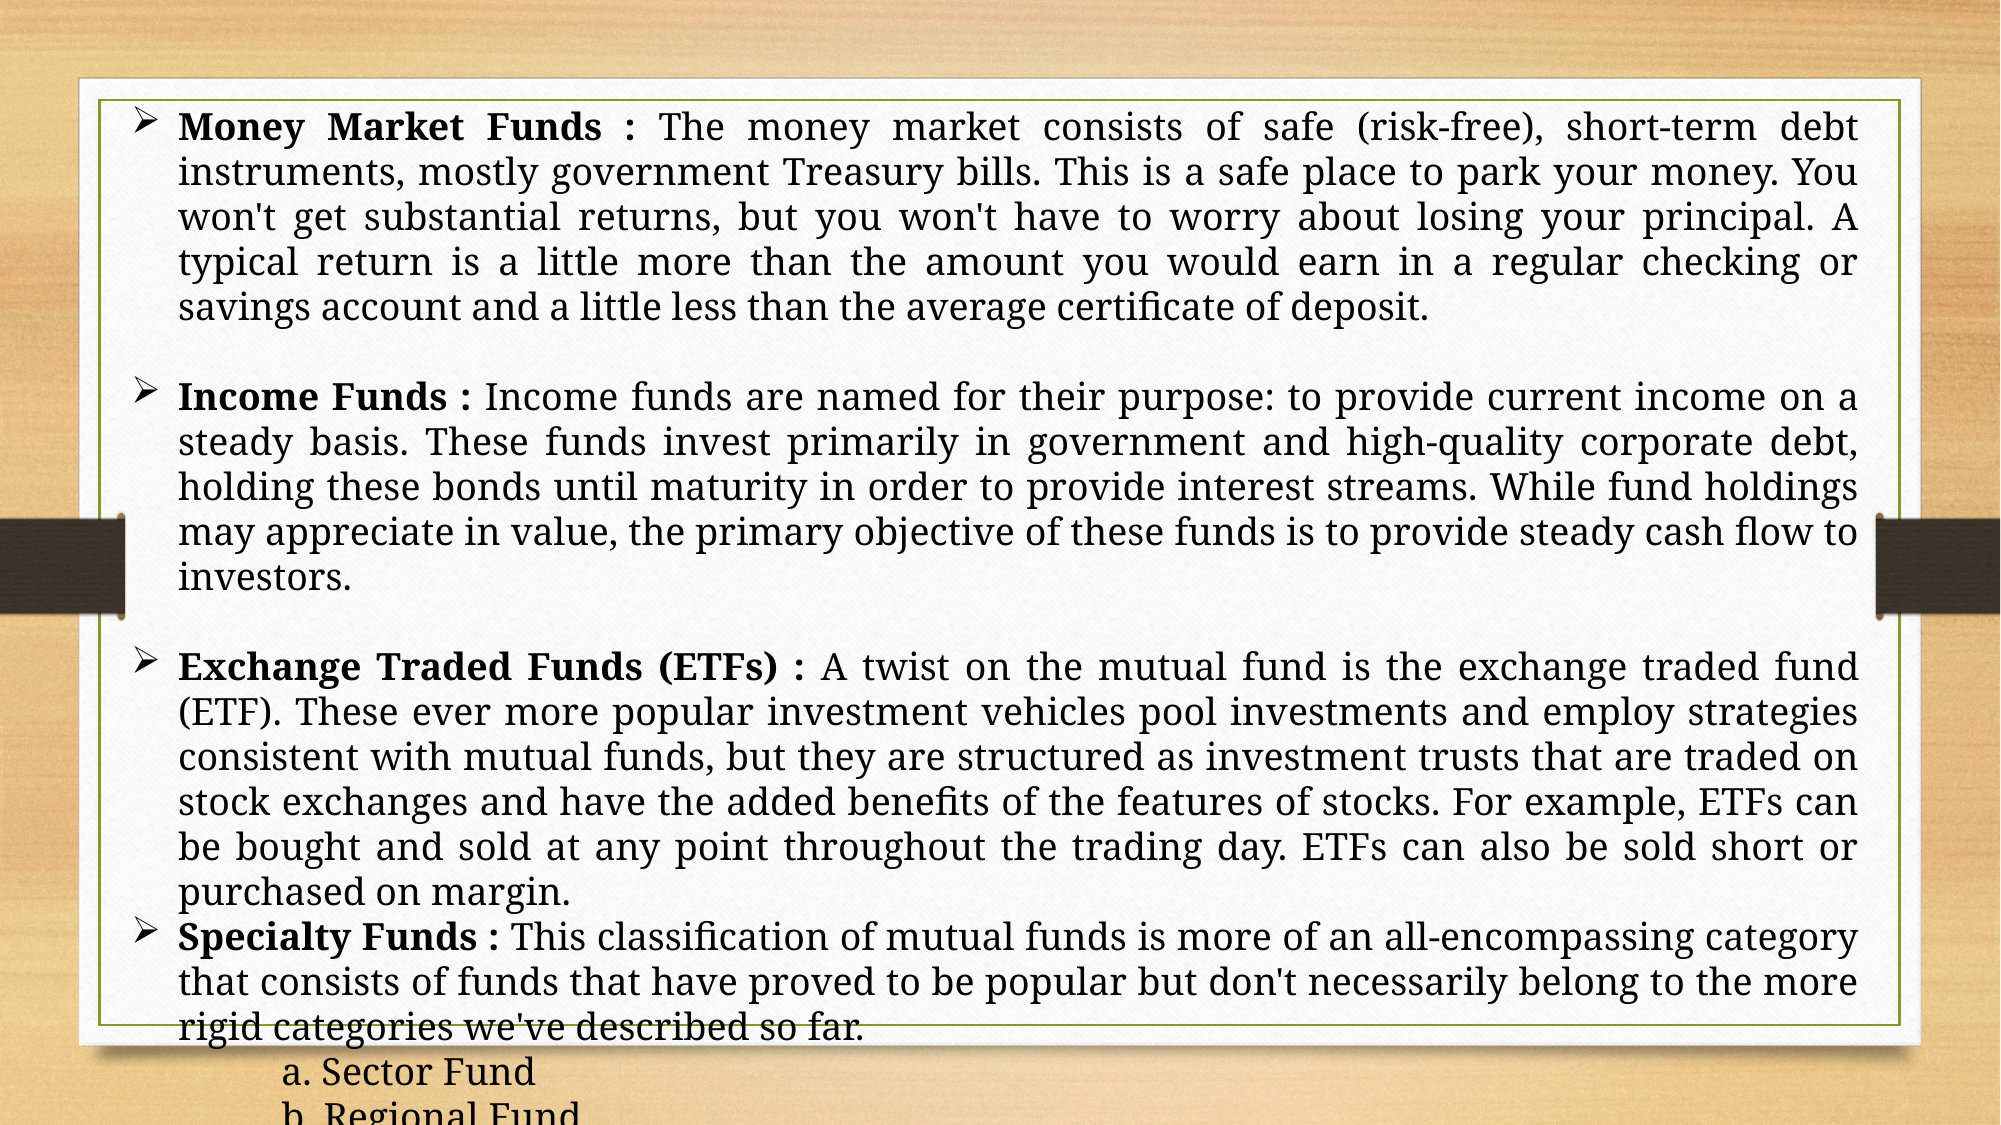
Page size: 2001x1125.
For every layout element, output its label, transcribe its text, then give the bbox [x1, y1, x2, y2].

text_box Money Market Funds : The money market consists of safe (risk-free), short-term debt instruments, mostly government Treasury bills. This is a safe place to park your money. You won't get substantial returns, but you won't have to worry about losing your principal. A typical return is a little more than the amount you would earn in a regular checking or savings account and a little less than the average certificate of deposit. Income Funds : Income funds are named for their purpose: to provide current income on a steady basis. These funds invest primarily in government and high-quality corporate debt, holding these bonds until maturity in order to provide interest streams. While fund holdings may appreciate in value, the primary objective of these funds is to provide steady cash flow to investors. Exchange Traded Funds (ETFs) : A twist on the mutual fund is the exchange traded fund (ETF). These ever more popular investment vehicles pool investments and employ strategies consistent with mutual funds, but they are structured as investment trusts that are traded on stock exchanges and have the added benefits of the features of stocks. For example, ETFs can be bought and sold at any point throughout the trading day. ETFs can also be sold short or purchased on margin. Specialty Funds : This classification of mutual funds is more of an all-encompassing category that consists of funds that have proved to be popular but don't necessarily belong to the more rigid categories we've described so far. a. Sector Fund b. Regional Fund c. Socially Responsible Fund [116, 95, 1875, 1125]
picture [0, 0, 2001, 1125]
